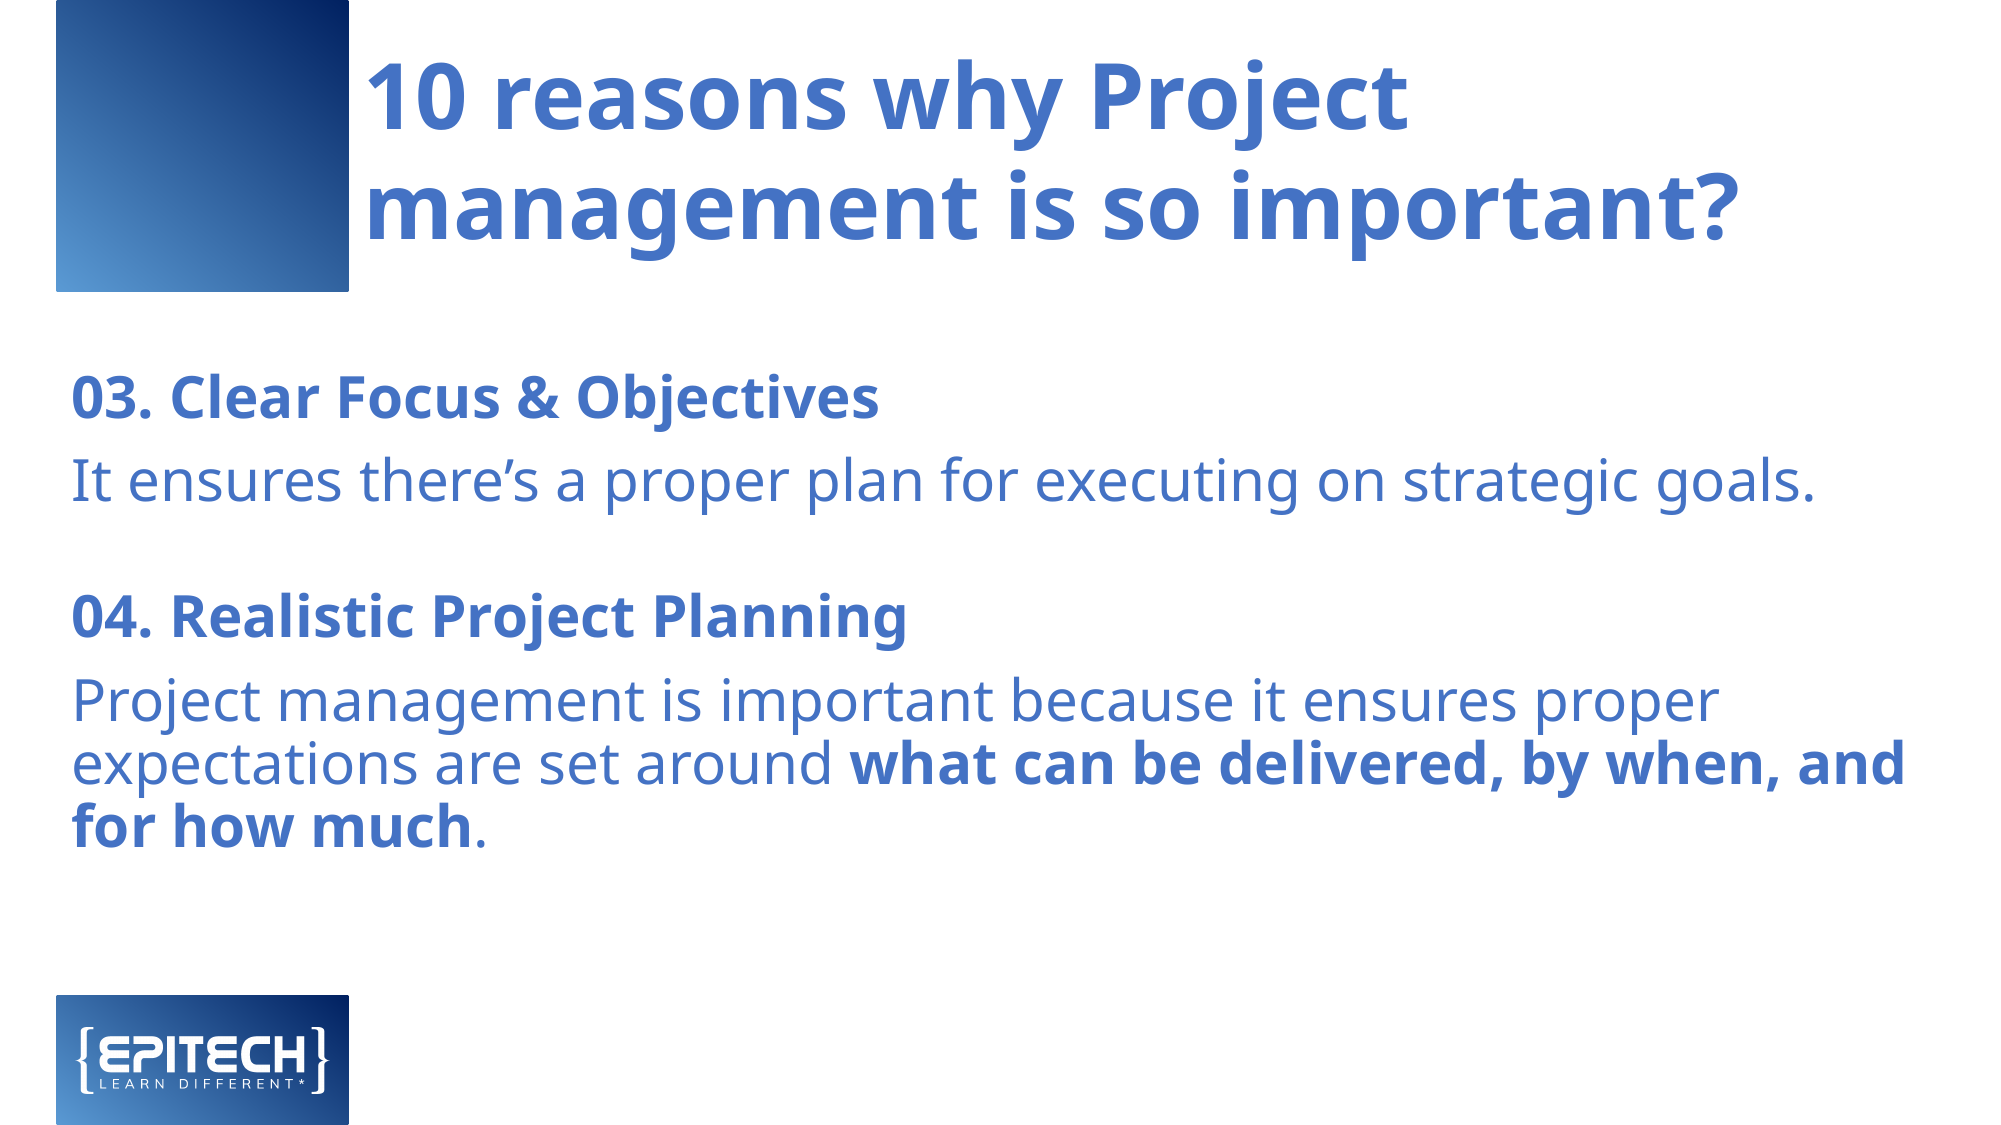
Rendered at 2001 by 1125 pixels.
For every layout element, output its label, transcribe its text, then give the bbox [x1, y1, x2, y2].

text_box [56, 0, 349, 293]
text_box 10 reasons why Project management is so important? [348, 30, 2000, 265]
text_box [56, 1047, 349, 1125]
text_box 03. Clear Focus & Objectives It ensures there’s a proper plan for executing on strategic goals. 04. Realistic Project Planning Project management is important because it ensures proper expectations are set around what can be delivered, by when, and for how much. [56, 360, 1944, 1047]
picture [75, 1027, 330, 1094]
